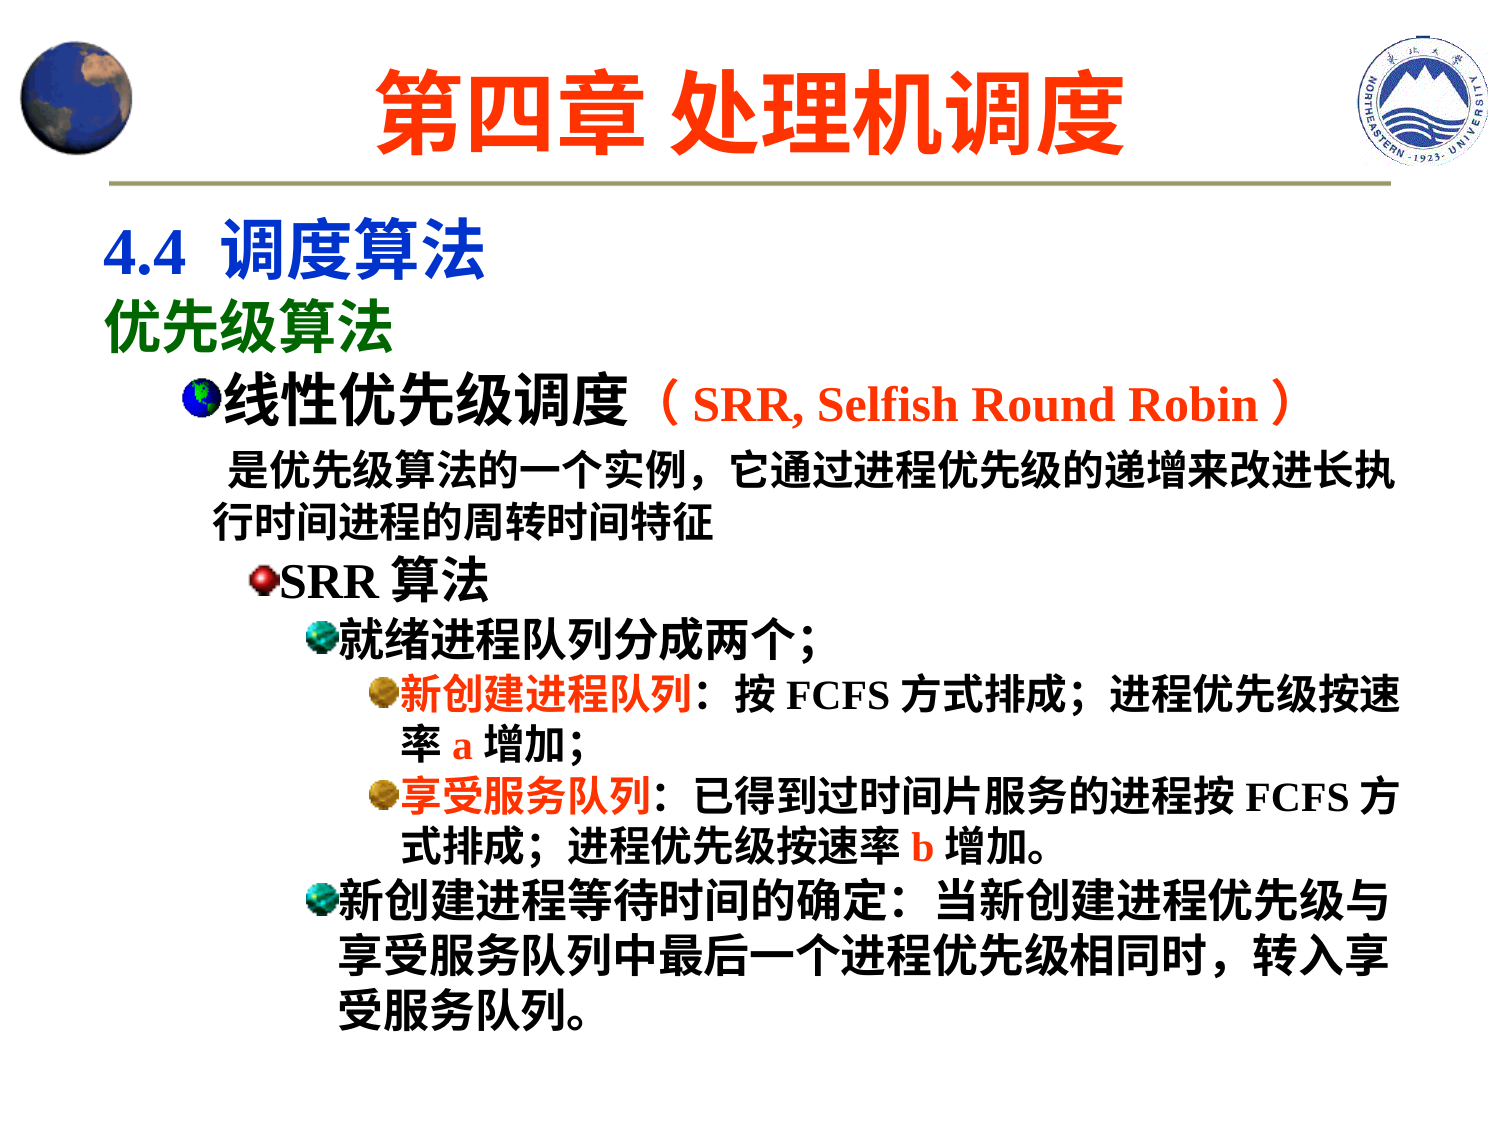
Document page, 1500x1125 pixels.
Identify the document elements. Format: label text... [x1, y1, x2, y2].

picture [369, 677, 399, 708]
picture [369, 780, 399, 810]
picture [1352, 33, 1490, 171]
picture [244, 560, 280, 596]
picture [306, 883, 339, 916]
title 第四章 处理机调度 [112, 42, 1388, 180]
picture [109, 175, 1391, 191]
picture [0, 37, 138, 161]
list 4.4 调度算法 优先级算法 线性优先级调度（SRR, Selfish Round Robin） 是优先级算法的一个实例，它通过进程优先级的递增来改进长执行时间进程的周转时间特征 SRR算法 就绪进程队列分成两个； 新创建进程队列：按FCFS方式排成；进程优先级按速率a增加； 享受服务队列：已得到过时间片服务的进程按FCFS方式排成；进程优先级按速率b增加。 新创建进程等待时间的确定：当新创建进程优先级与享受服务队列中最后一个进程优先级相同时，转入享受服务队列。 [88, 200, 1450, 1063]
picture [306, 621, 339, 654]
picture [181, 377, 223, 419]
